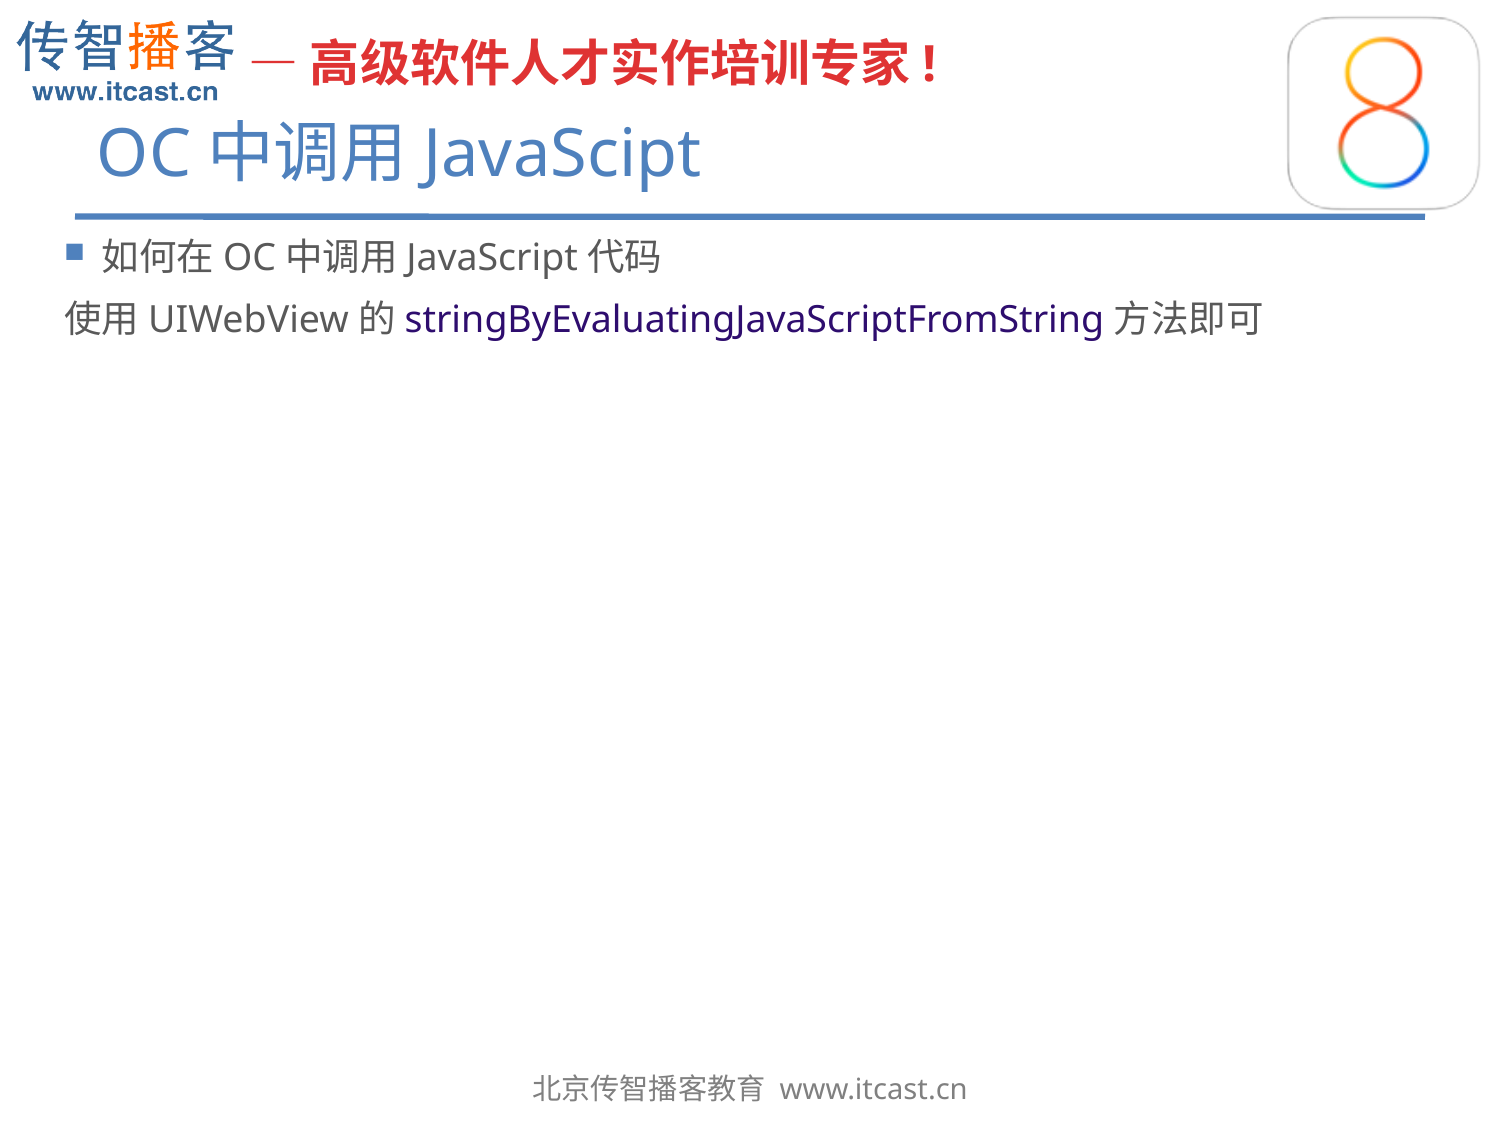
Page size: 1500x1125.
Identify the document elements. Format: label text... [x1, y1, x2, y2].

picture [16, 19, 234, 101]
picture [1270, 0, 1497, 227]
list 如何在OC中调用JavaScript代码 使用UIWebView的stringByEvaluatingJavaScriptFromString方法即可 [49, 225, 1447, 1047]
title OC中调用JavaScipt [81, 102, 1416, 225]
